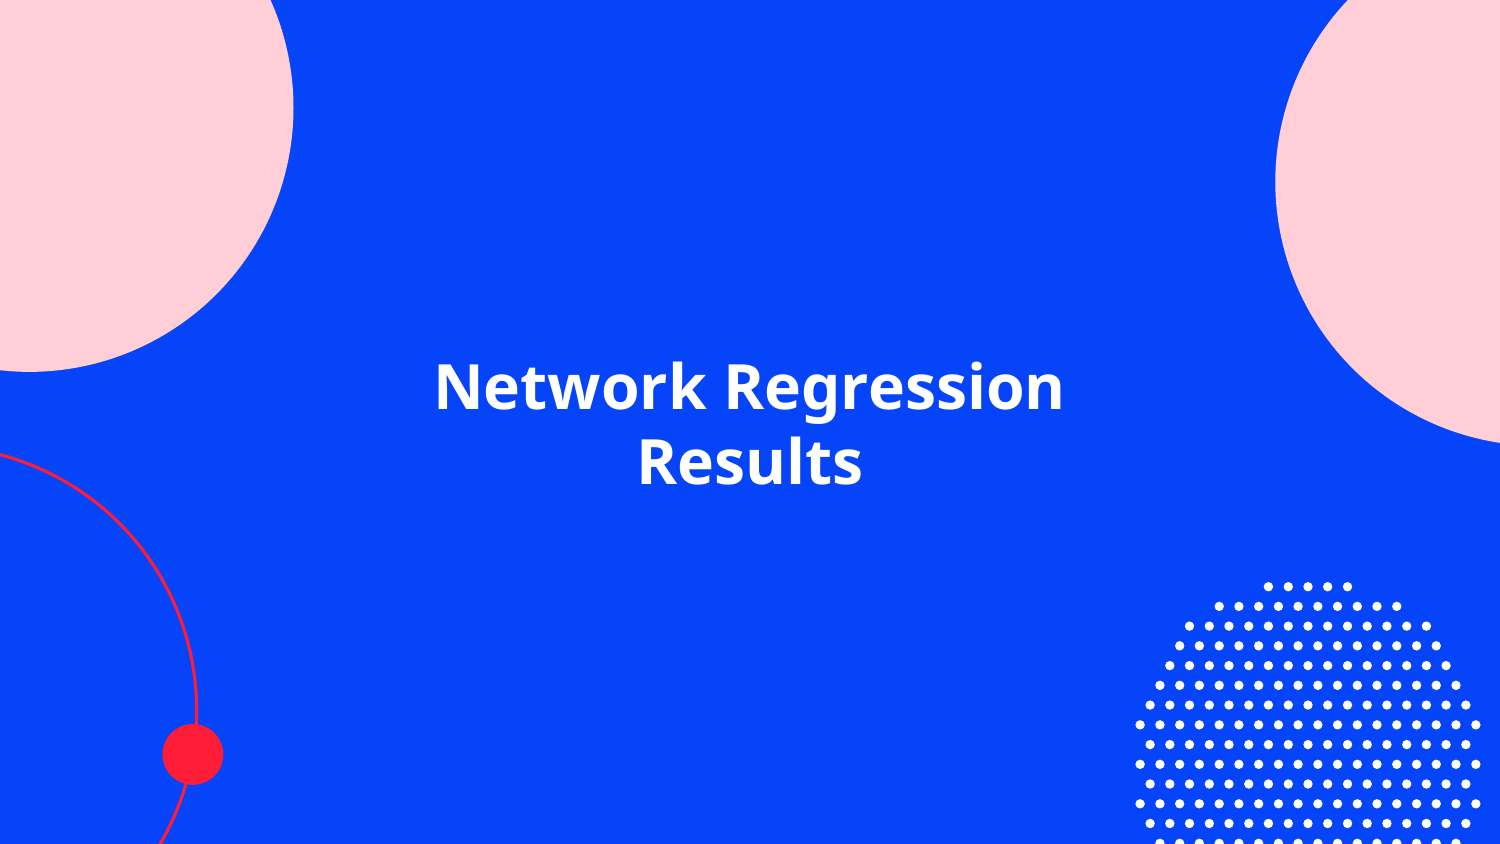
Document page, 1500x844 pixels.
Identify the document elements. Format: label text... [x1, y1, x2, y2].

title Network Regression Results [379, 233, 1121, 610]
